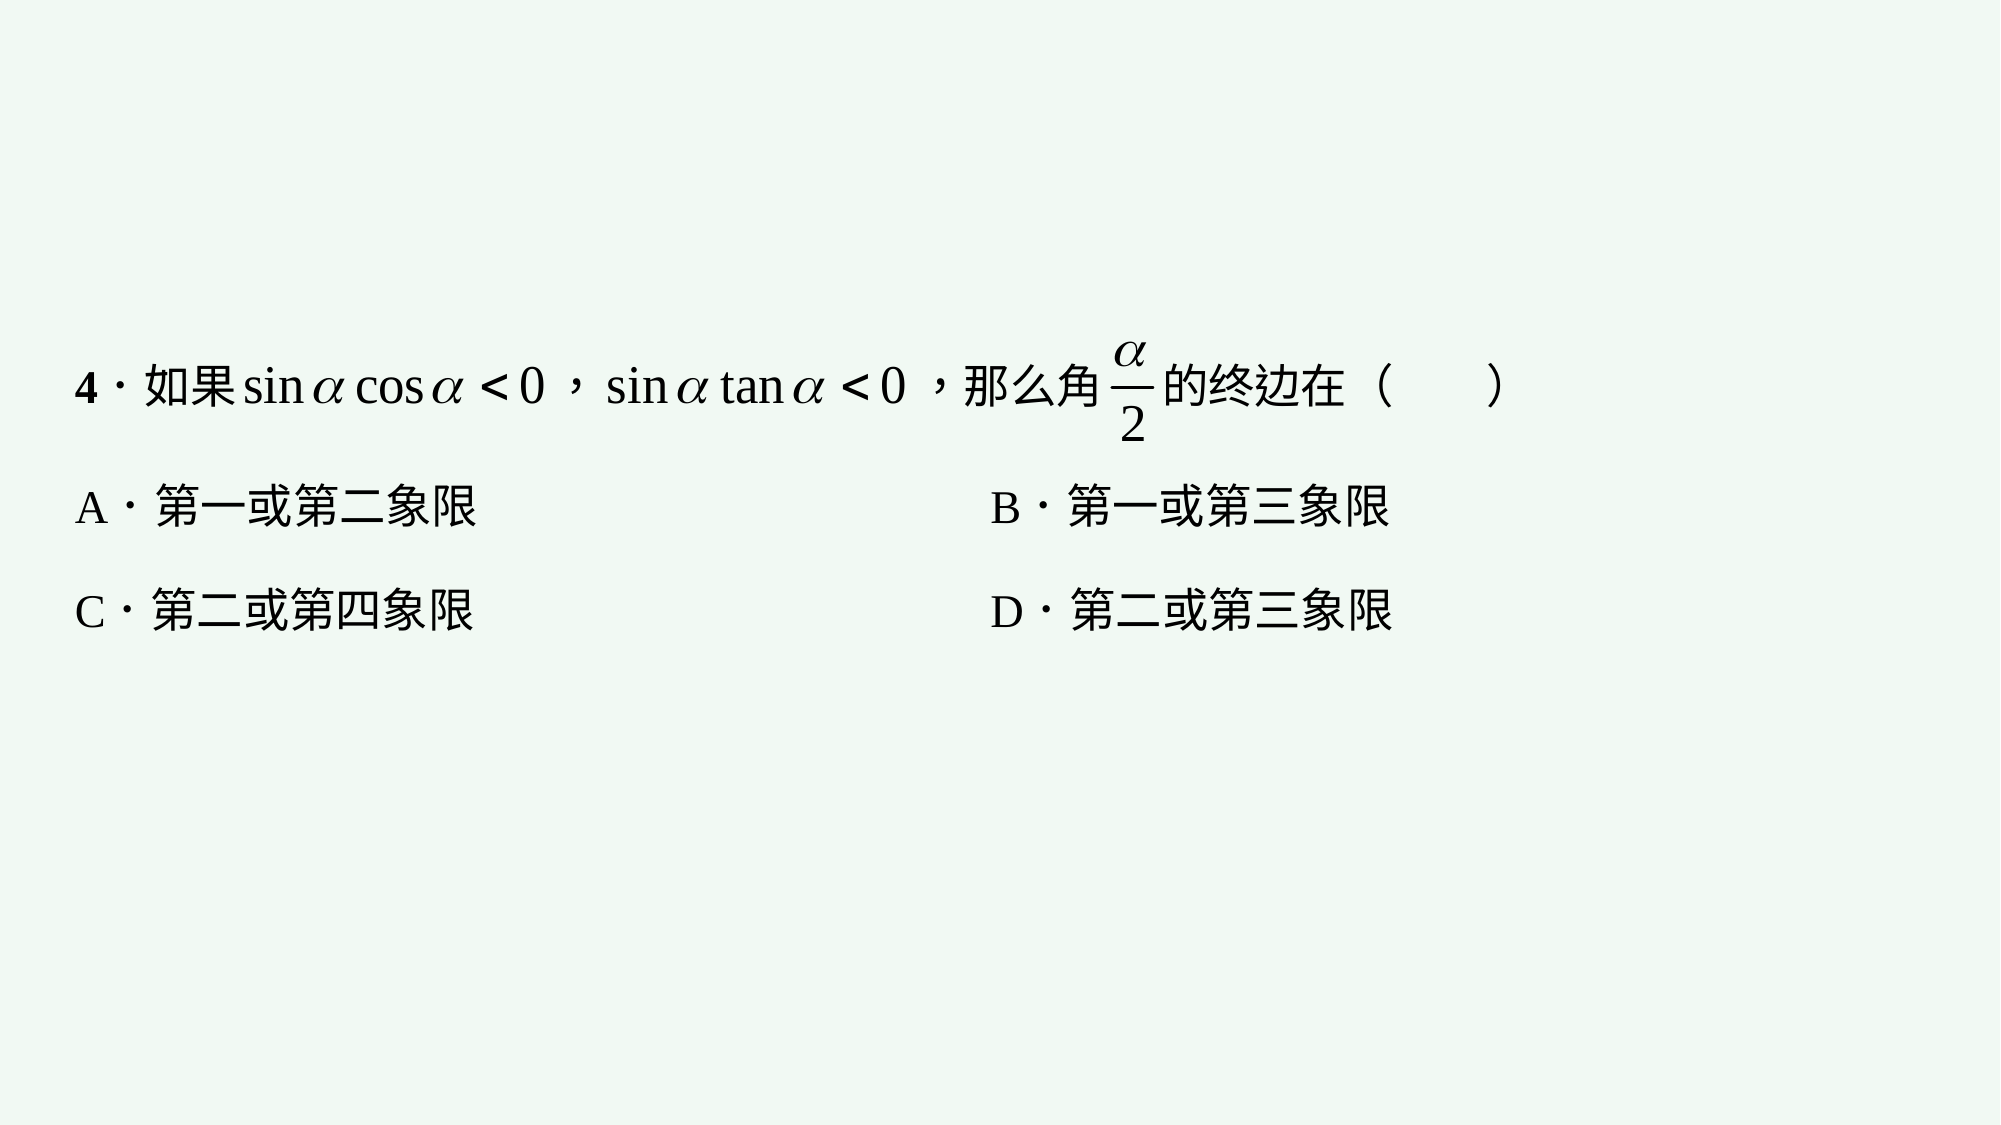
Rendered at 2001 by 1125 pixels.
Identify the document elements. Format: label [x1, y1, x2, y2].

text_box [74, 316, 1907, 735]
